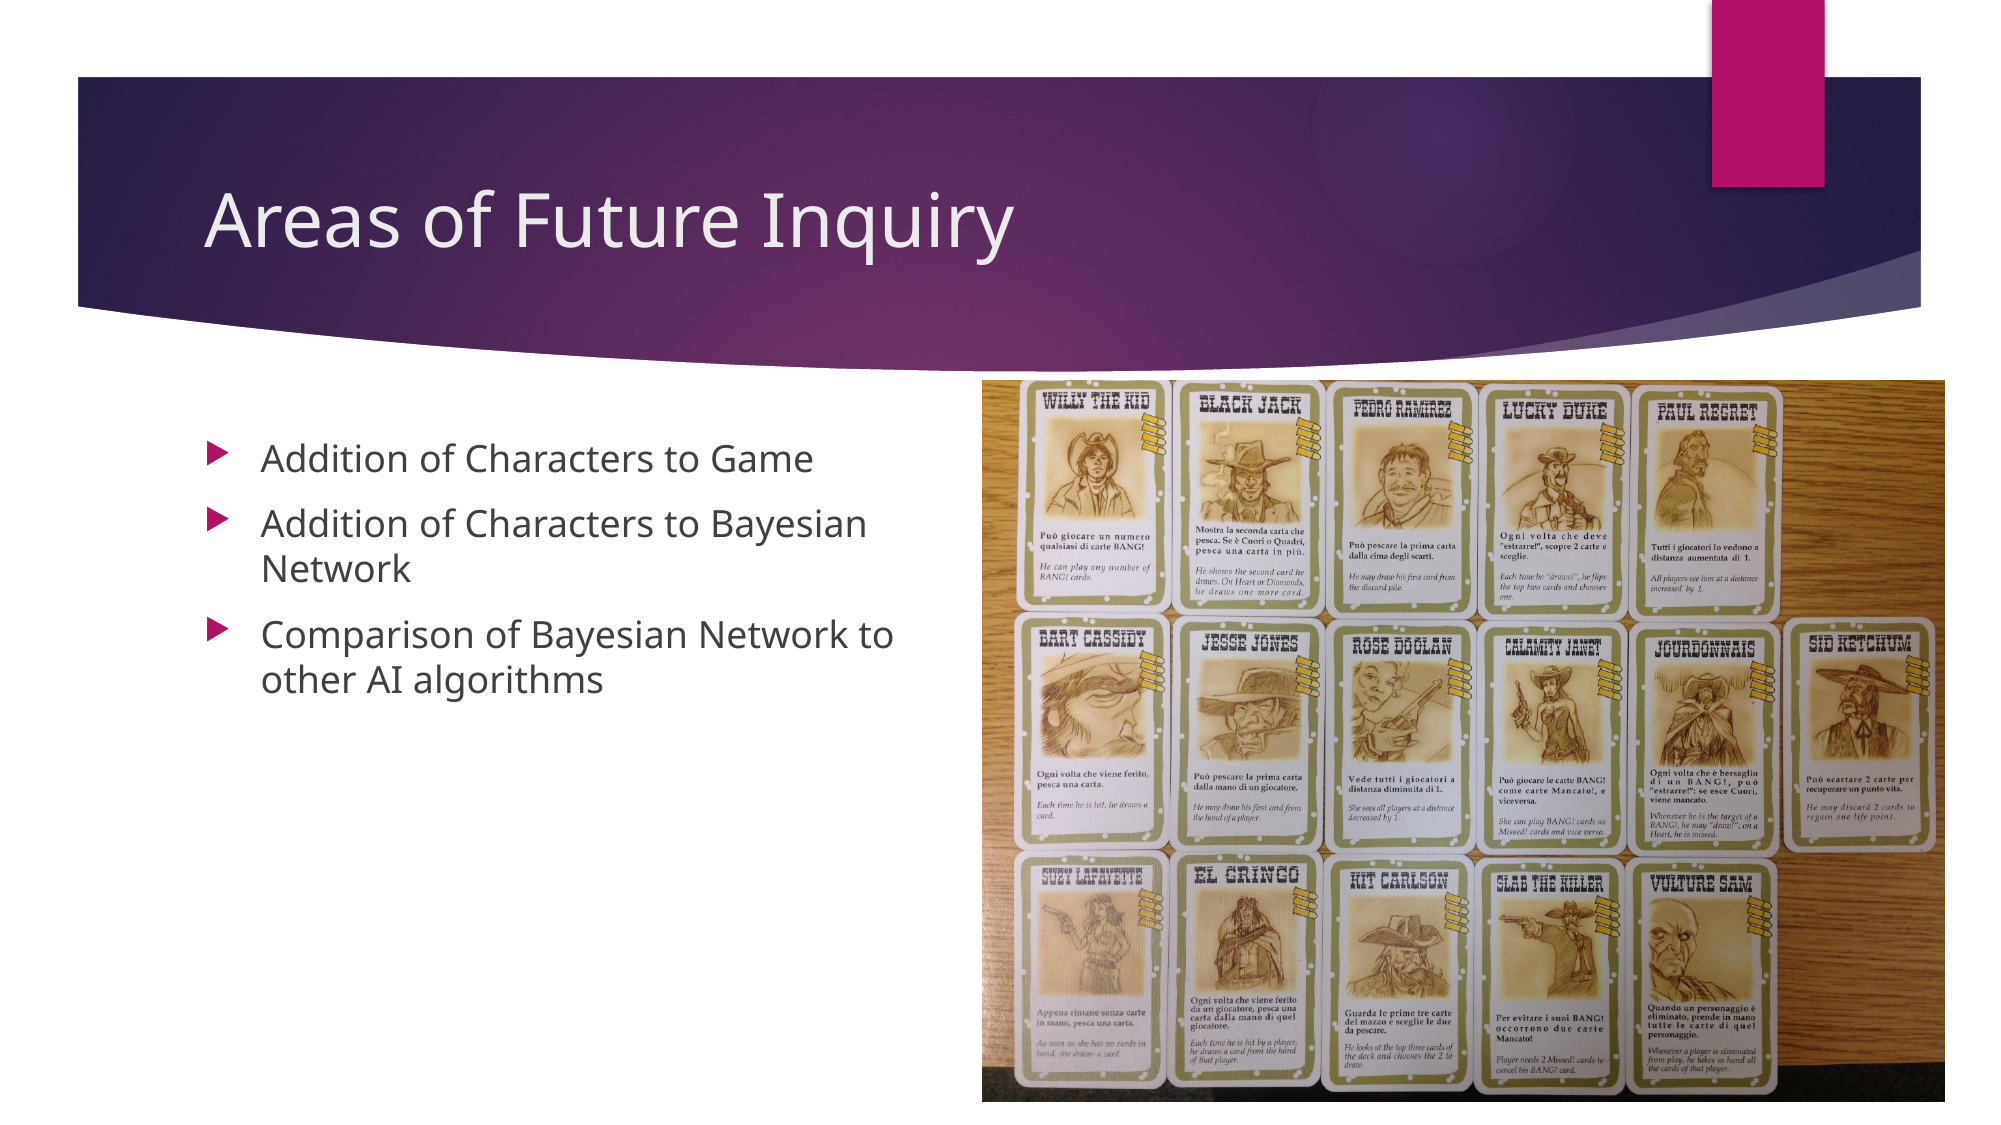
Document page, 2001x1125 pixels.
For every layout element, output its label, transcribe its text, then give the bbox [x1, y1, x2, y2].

list Addition of Characters to Game Addition of Characters to Bayesian Network Comparison of Bayesian Network to other AI algorithms [189, 427, 926, 988]
picture [982, 380, 1945, 1102]
title Areas of Future Inquiry [189, 159, 1627, 276]
